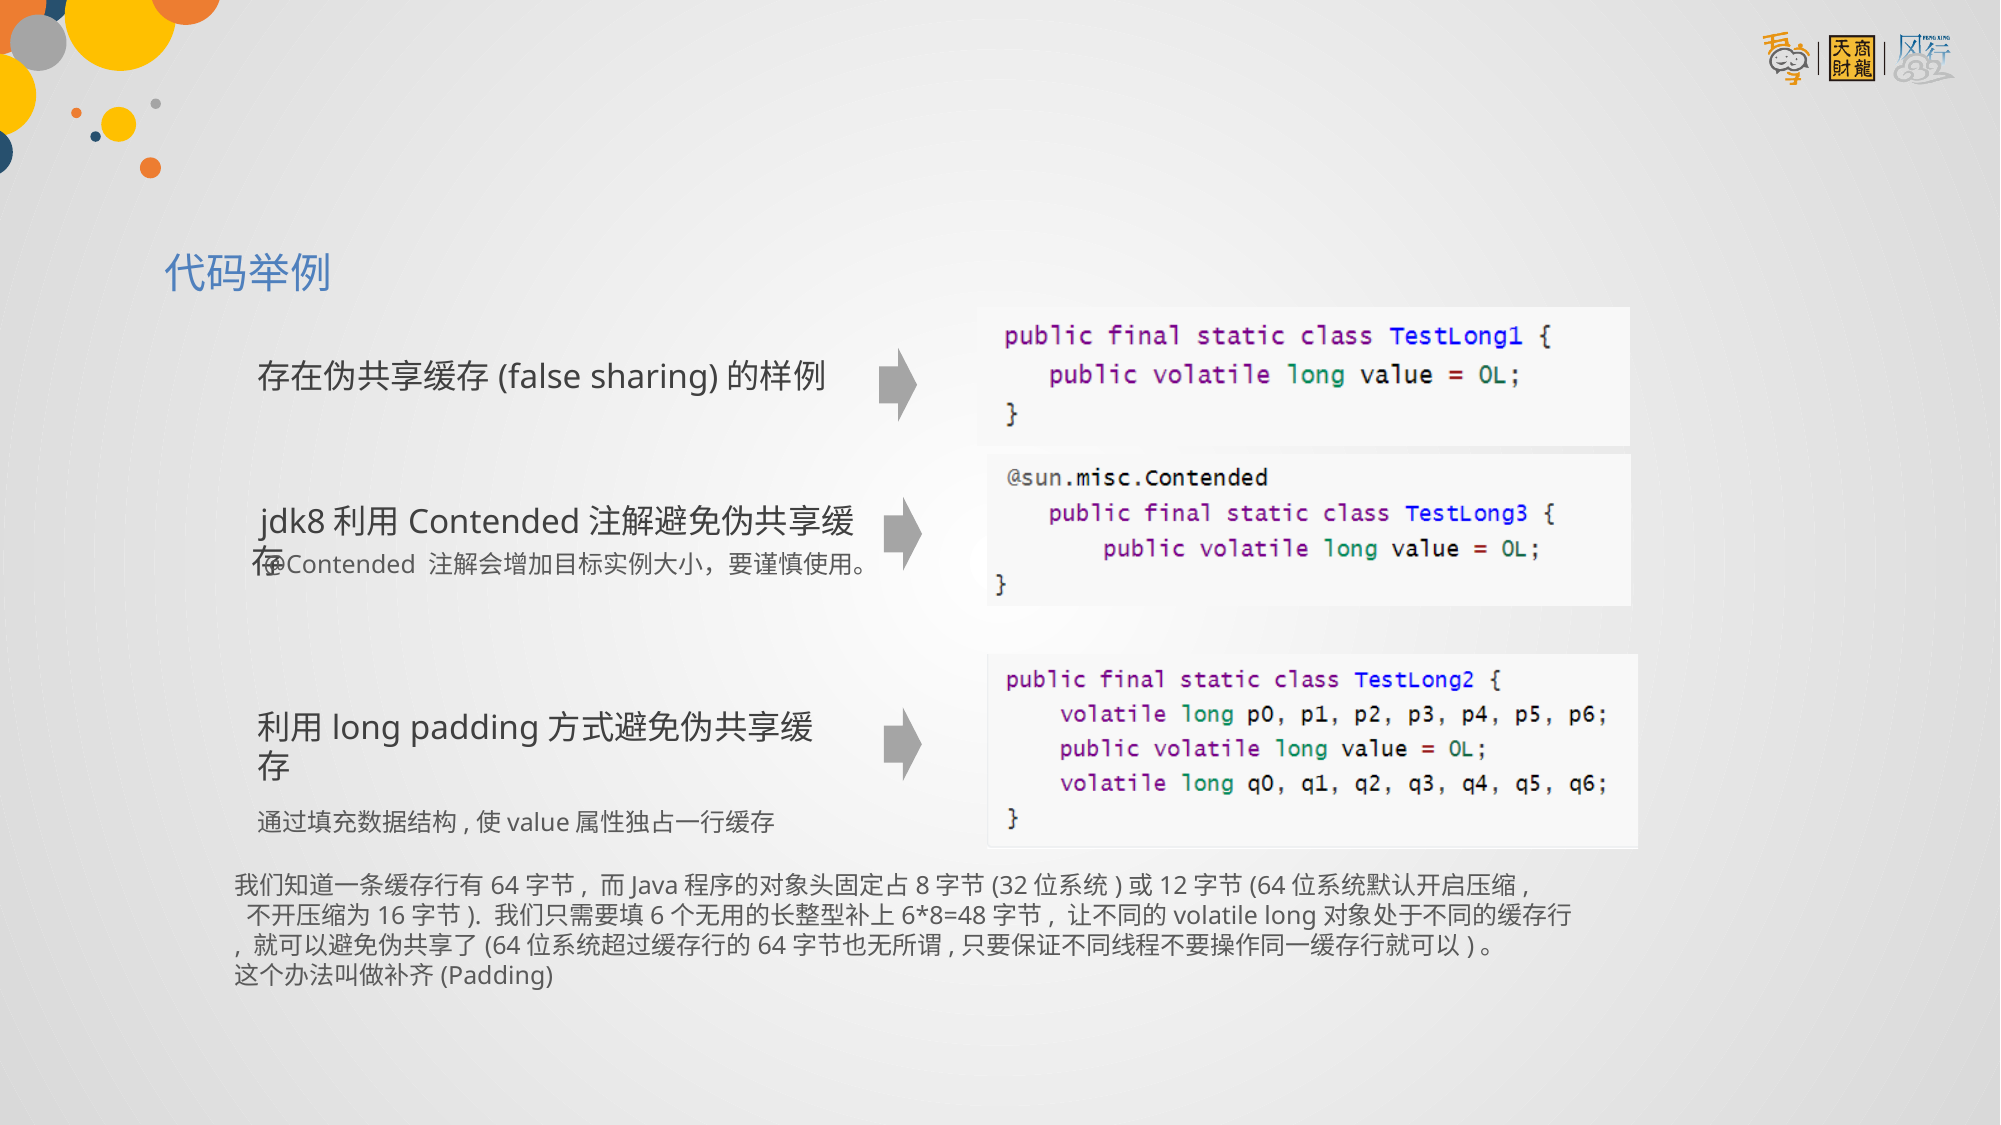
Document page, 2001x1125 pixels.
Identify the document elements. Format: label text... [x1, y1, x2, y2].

picture [987, 454, 1631, 606]
picture [1759, 26, 1959, 87]
text_box [882, 706, 923, 782]
text_box [882, 496, 924, 572]
text_box jdk8利用Contended注解避免伪共享缓存 [236, 492, 901, 588]
text_box [878, 347, 919, 423]
picture [987, 654, 1639, 849]
picture [977, 307, 1630, 446]
text_box @Contended 注解会增加目标实例大小，要谨慎使用。 [248, 540, 907, 586]
text_box 代码举例 [150, 239, 405, 305]
text_box 我们知道一条缓存行有64字节, 而Java程序的对象头固定占8字节(32位系统)或12字节(64位系统默认开启压缩, 不开压缩为16字节). 我们只需要填6个无用的长整型补上6*8=48字节, 让不同的volatile long对象处于不同的缓存行 , 就可以避免伪共享了(64位系统超过缓存行的64字节也无所谓,只要保证不同线程不要操作同一缓存行就可以)。 这个办法叫做补齐(Padding) [219, 862, 1602, 997]
text_box 利用long padding方式避免伪共享缓存 通过填充数据结构,使value属性独占一行缓存 [242, 698, 848, 844]
text_box 存在伪共享缓存(false sharing)的样例 [242, 347, 895, 403]
